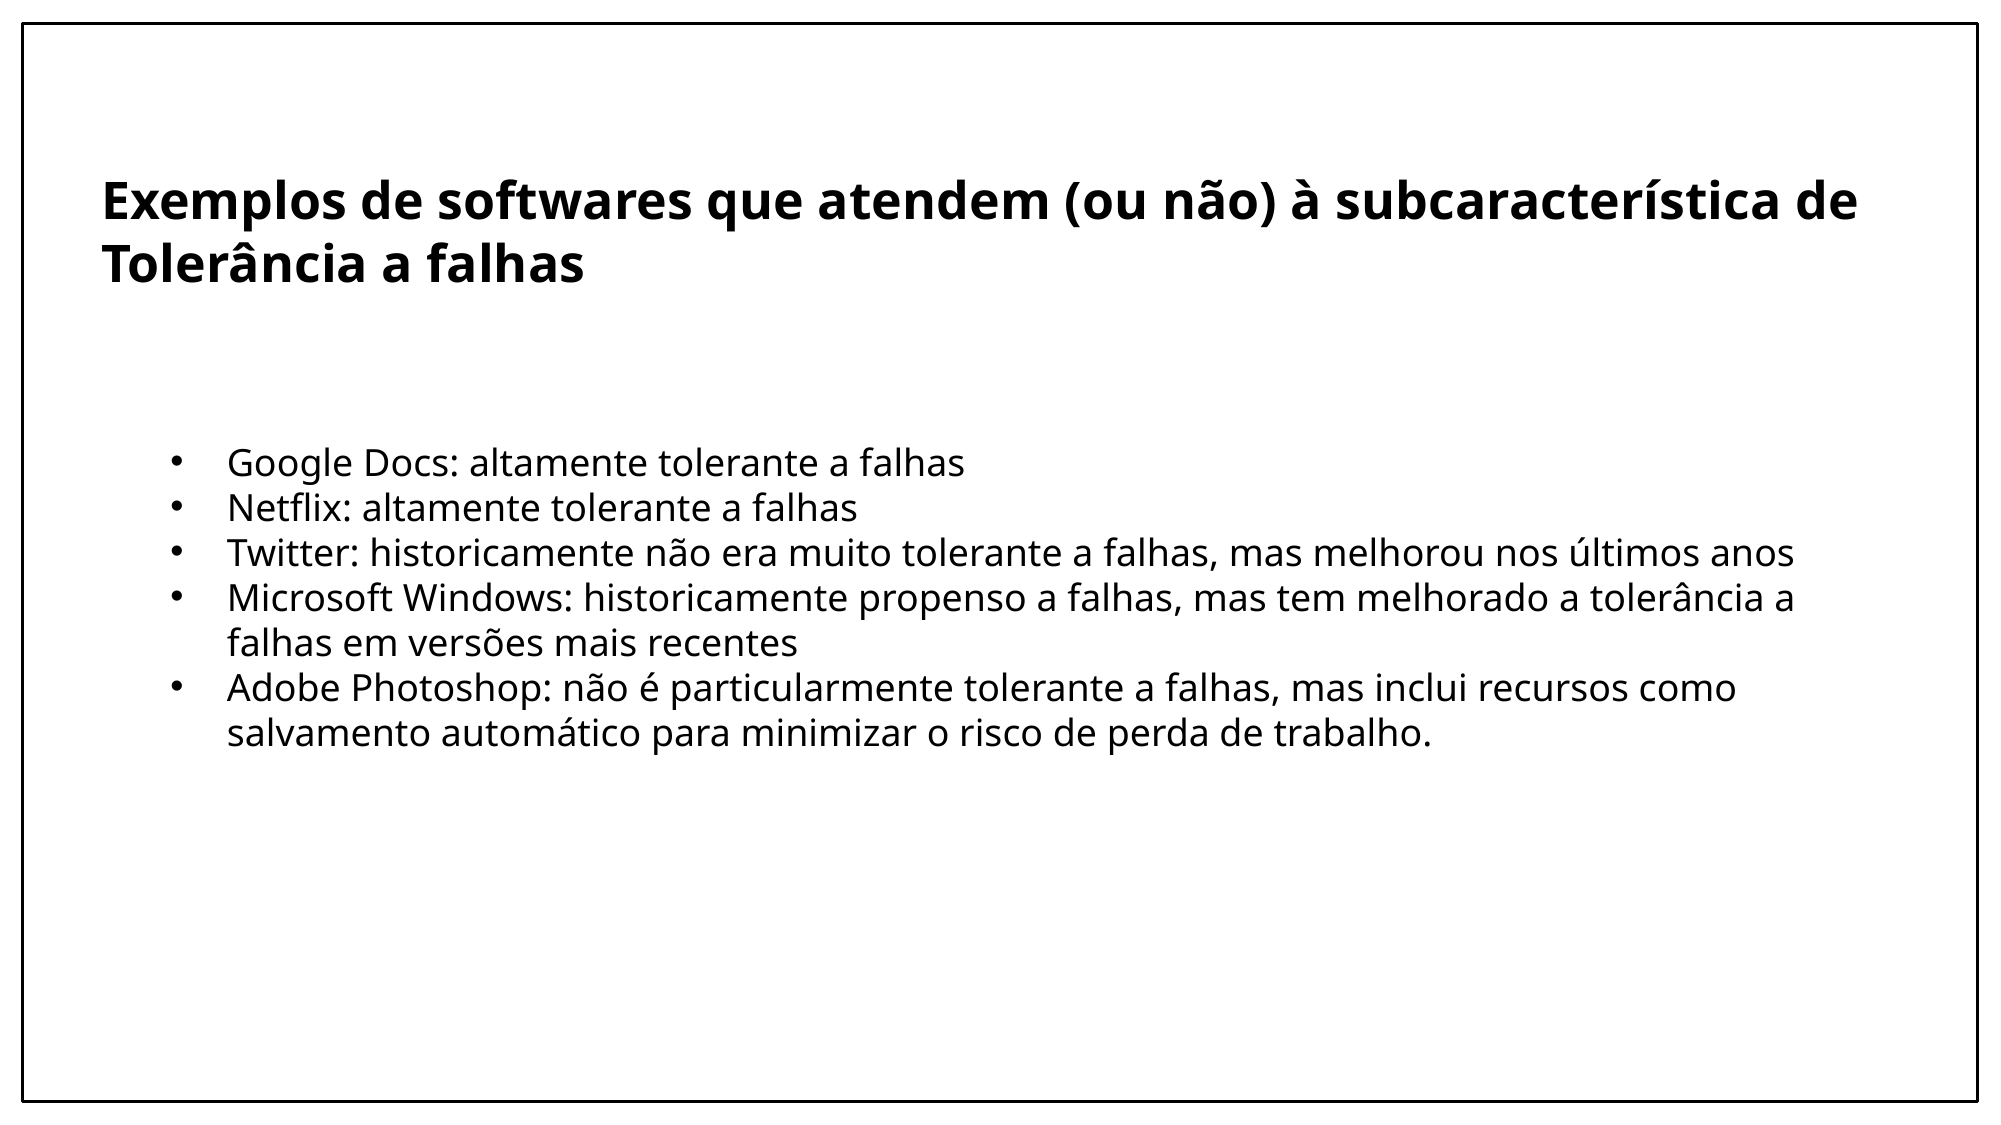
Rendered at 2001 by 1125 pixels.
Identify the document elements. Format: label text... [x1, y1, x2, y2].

title Exemplos de softwares que atendem (ou não) à subcaracterística de Tolerância a falhas [86, 152, 1911, 308]
subtitle Google Docs: altamente tolerante a falhas Netflix: altamente tolerante a falhas Twitter: historicamente não era muito tolerante a falhas, mas melhorou nos últimos anos Microsoft Windows: historicamente propenso a falhas, mas tem melhorado a tolerância a falhas em versões mais recentes Adobe Photoshop: não é particularmente tolerante a falhas, mas inclui recursos como salvamento automático para minimizar o risco de perda de trabalho. [136, 423, 1860, 779]
